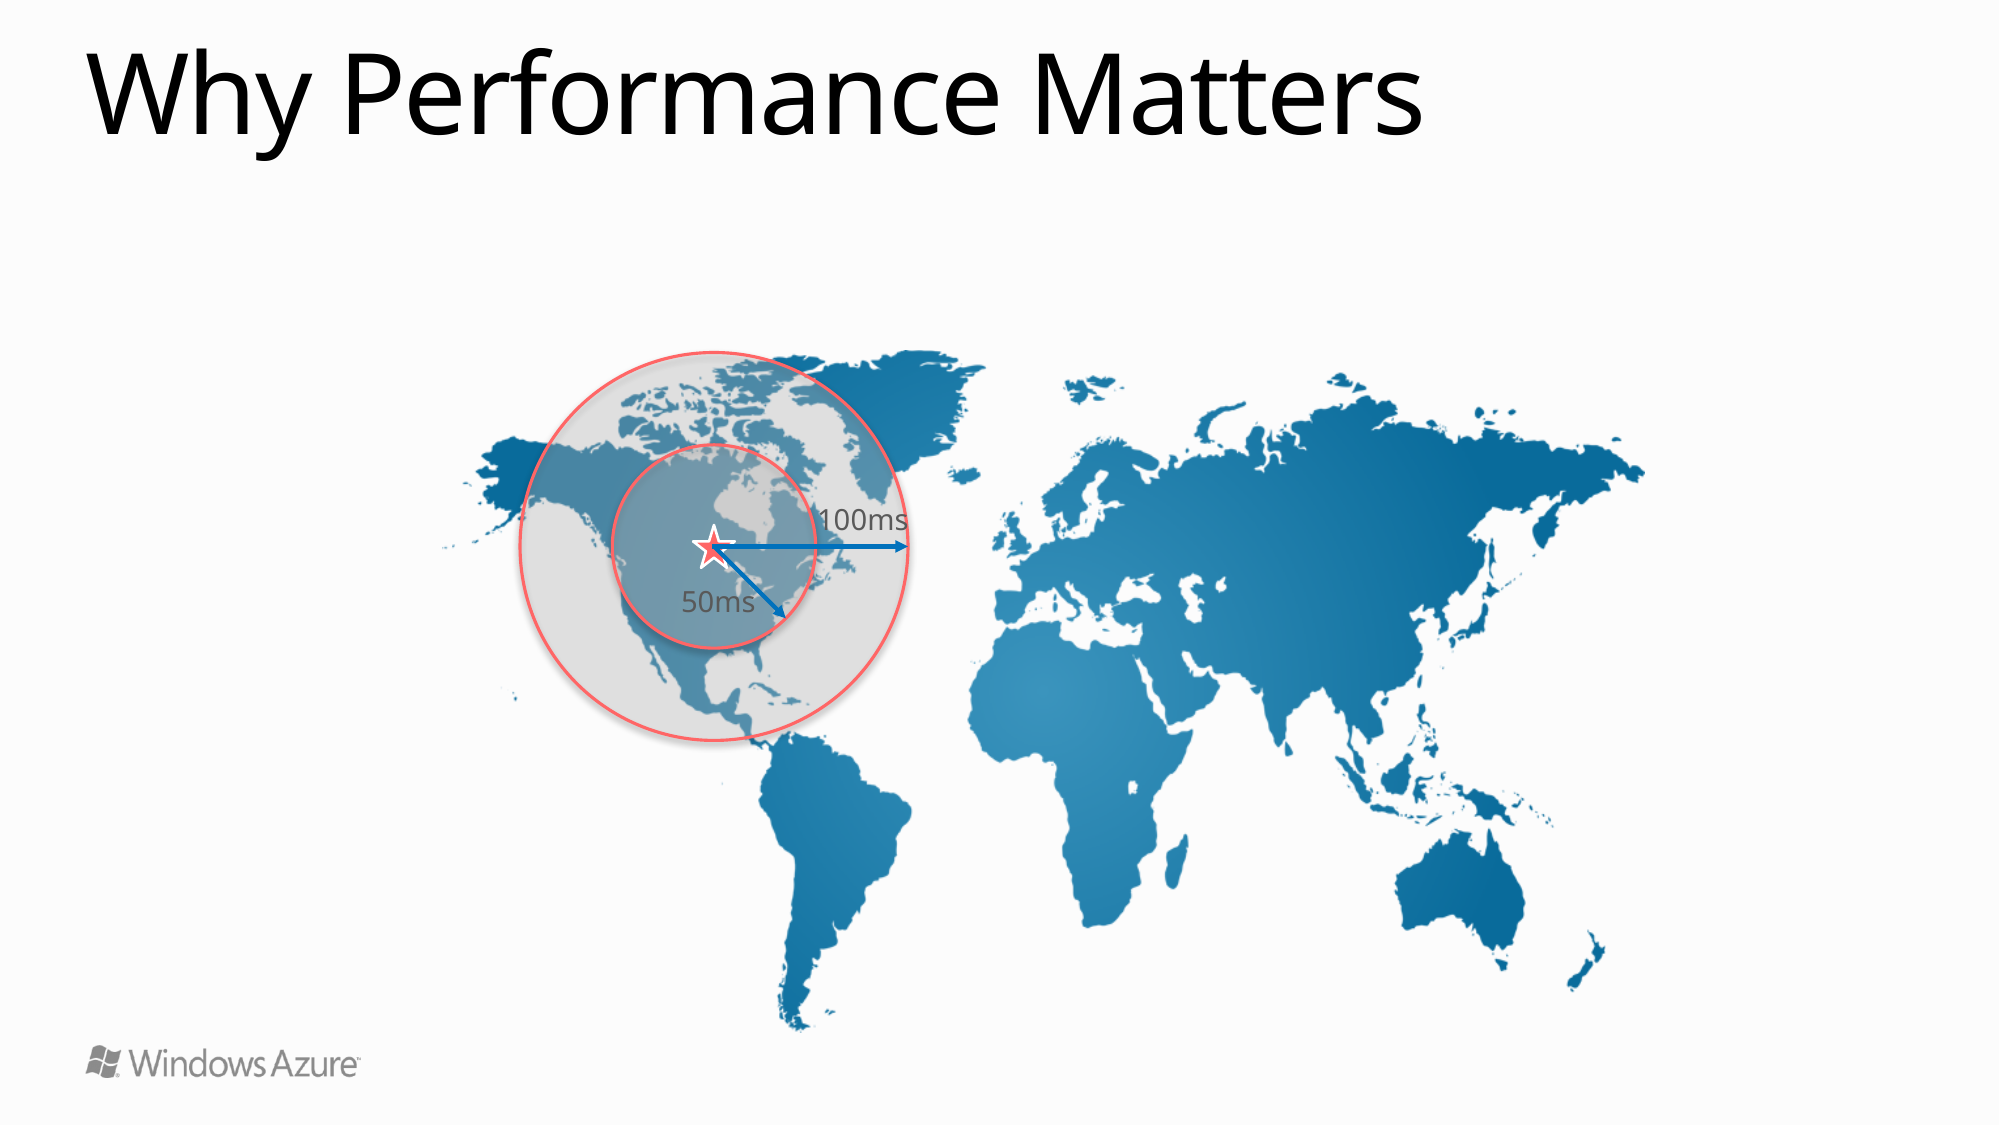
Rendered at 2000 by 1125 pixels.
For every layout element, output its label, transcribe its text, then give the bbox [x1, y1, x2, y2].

picture [442, 349, 1645, 1033]
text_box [713, 553, 787, 619]
title Why Performance Matters [85, 37, 1914, 161]
